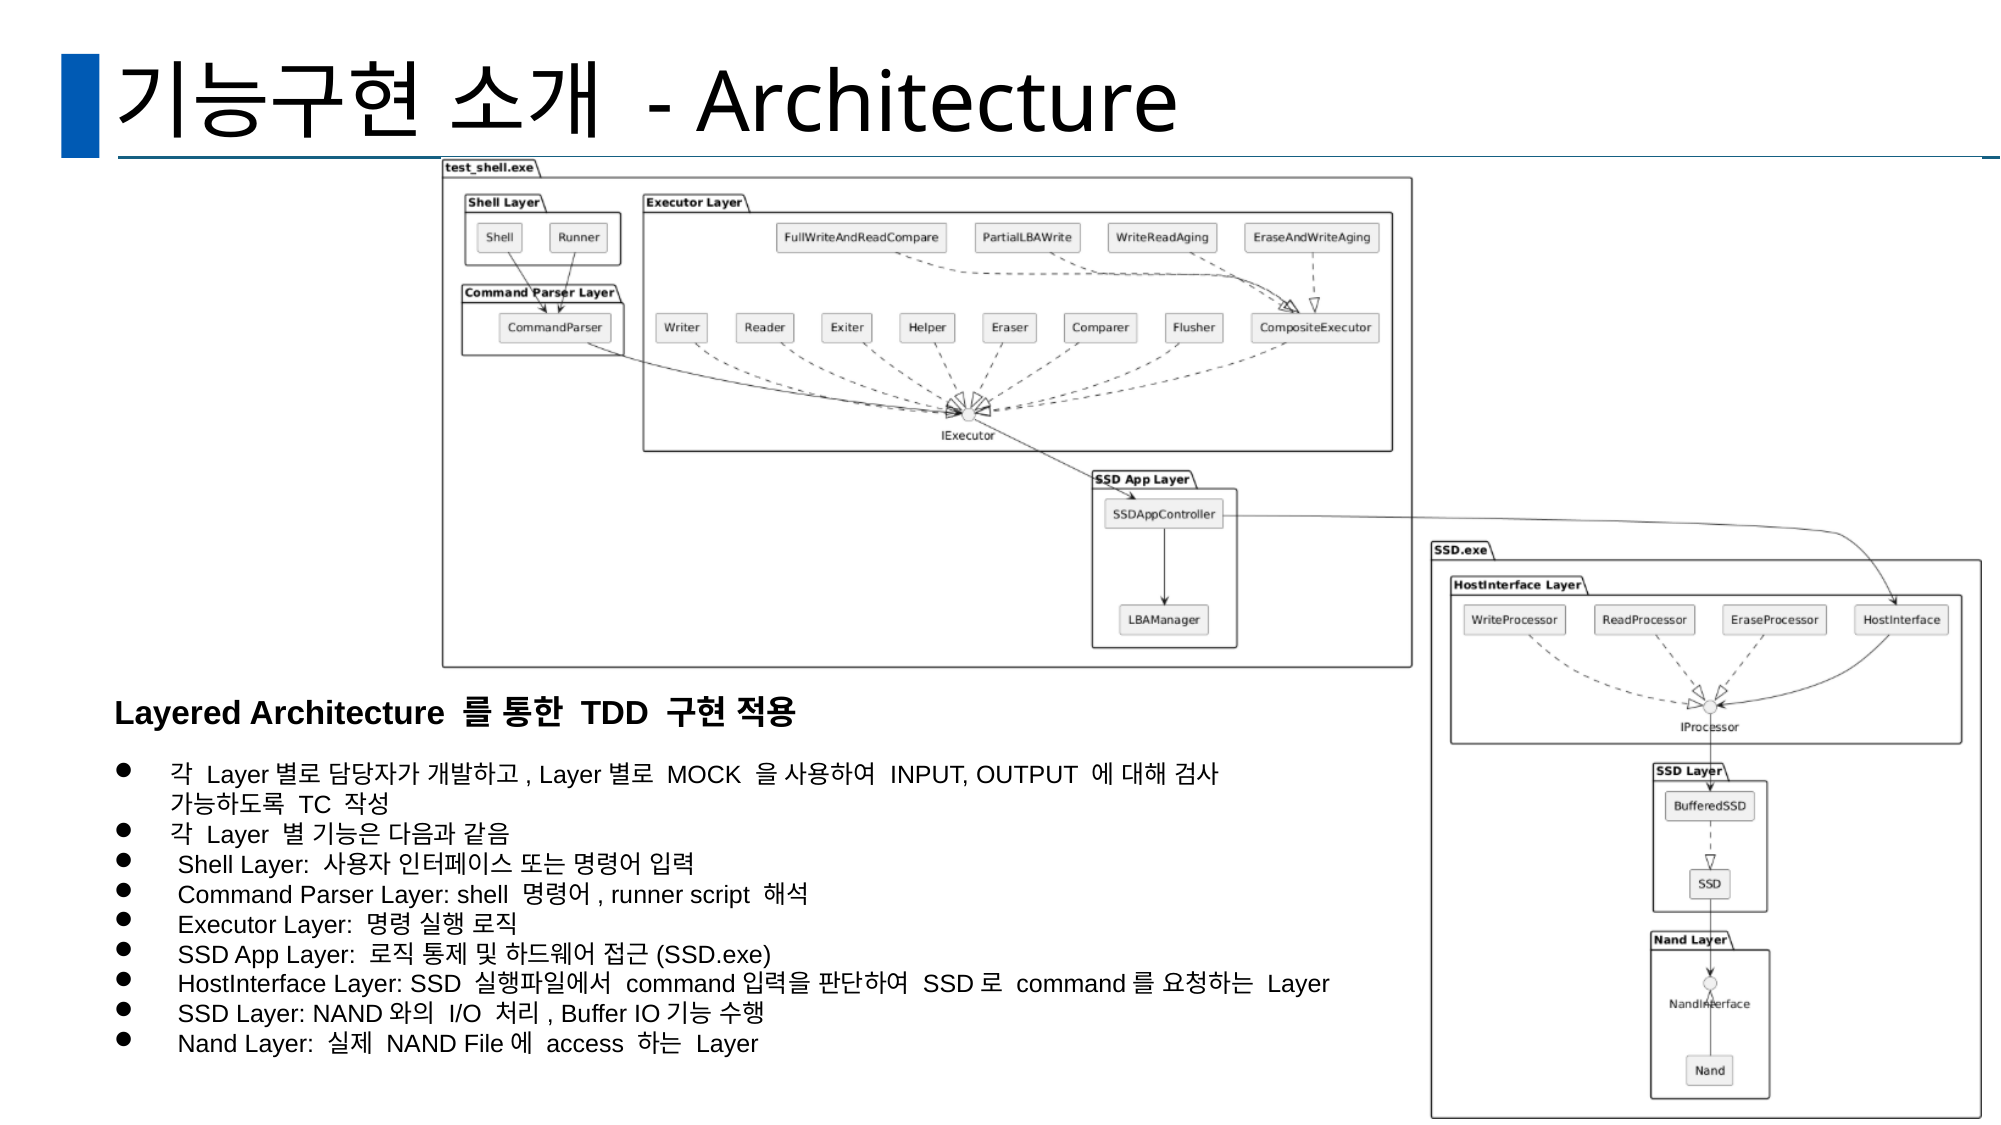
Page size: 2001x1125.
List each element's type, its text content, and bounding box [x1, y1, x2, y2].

title 기능구현 소개 - Architecture [99, 50, 1825, 158]
picture [440, 157, 1982, 1120]
text_box Layered Architecture 를 통한 TDD 구현 적용 각 Layer별로 담당자가 개발하고, Layer별로 MOCK 을 사용하여 INPUT, OUTPUT 에 대해 검사 가능하도록 TC 작성 각 Layer 별 기능은 다음과 같음 Shell Layer: 사용자 인터페이스 또는 명령어 입력 Command Parser Layer: shell 명령어, runner script 해석 Executor Layer: 명령 실행 로직 SSD App Layer: 로직 통제 및 하드웨어 접근(SSD.exe) HostInterface Layer: SSD 실행파일에서 command입력을 판단하여 SSD로 command를 요청하는 Layer SSD Layer: NAND와의 I/O 처리, Buffer IO기능 수행 Nand Layer: 실제 NAND File에 access 하는 Layer [99, 683, 435, 1101]
